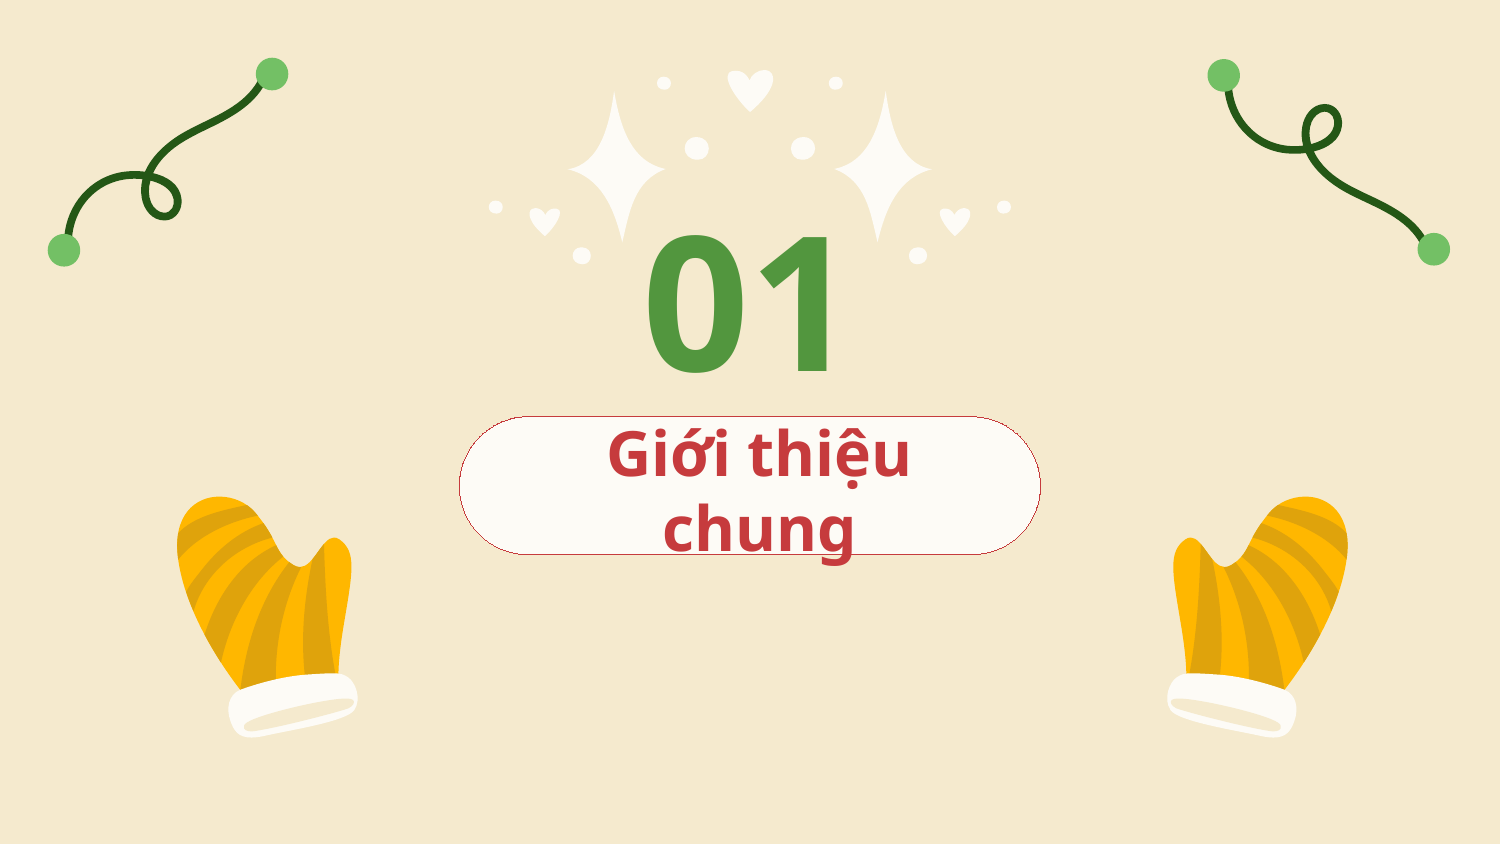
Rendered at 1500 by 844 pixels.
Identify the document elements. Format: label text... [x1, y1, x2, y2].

text_box [1024, 440, 1041, 531]
title Giới thiệu chung [495, 420, 1024, 559]
title 01 [516, 274, 983, 394]
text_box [1162, 496, 1353, 738]
text_box [507, 416, 993, 420]
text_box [485, 69, 1015, 265]
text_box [171, 496, 363, 738]
text_box [459, 425, 495, 547]
